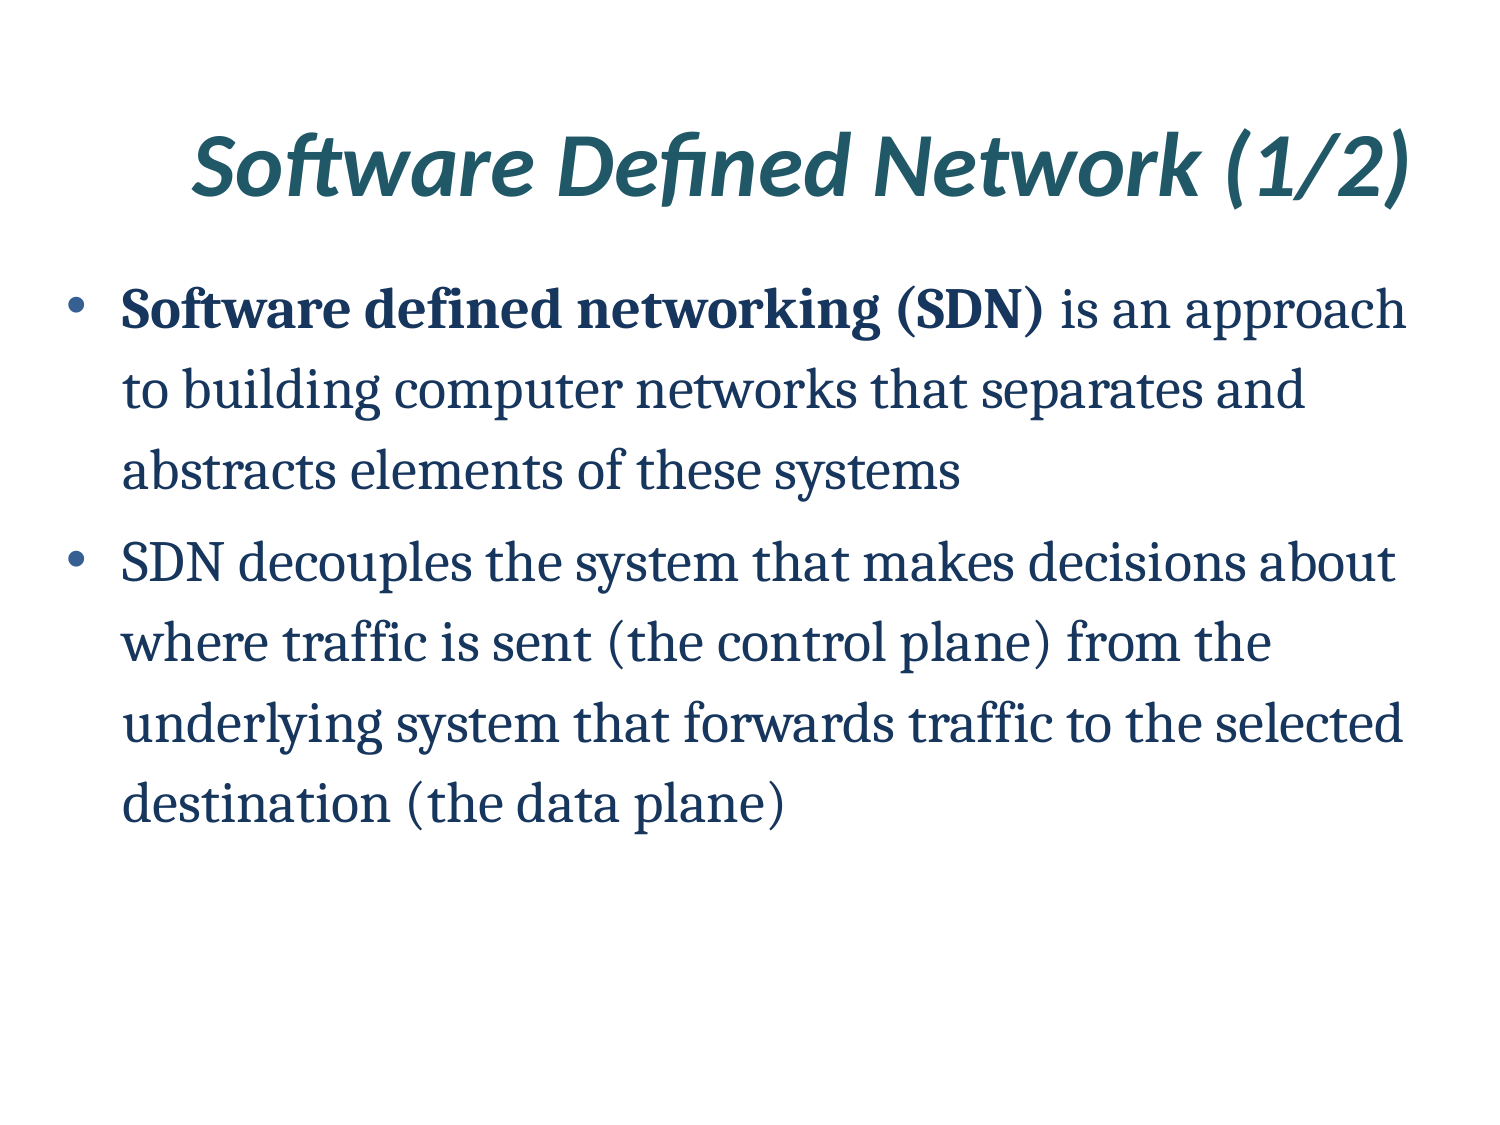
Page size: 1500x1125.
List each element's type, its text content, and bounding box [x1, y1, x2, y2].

list Software defined networking (SDN) is an approach to building computer networks that separates and abstracts elements of these systems SDN decouples the system that makes decisions about where traffic is sent (the control plane) from the underlying system that forwards traffic to the selected destination (the data plane) [51, 252, 1449, 1000]
title Software Defined Network (1/2) [51, 97, 1449, 223]
